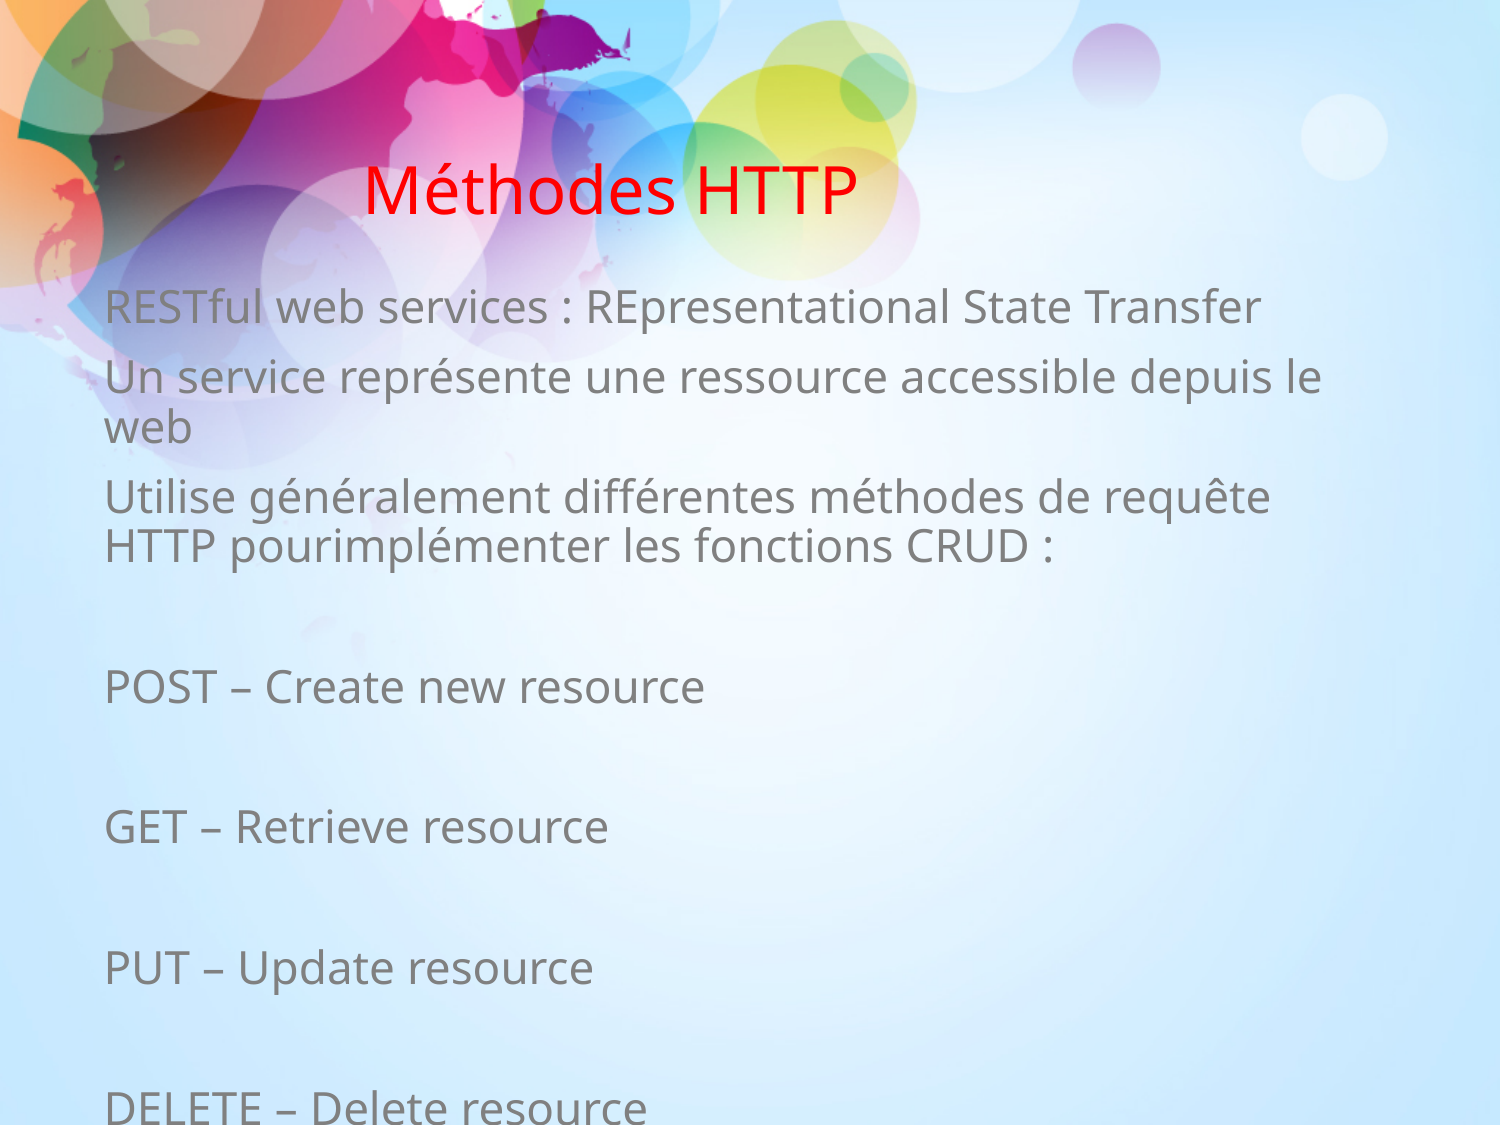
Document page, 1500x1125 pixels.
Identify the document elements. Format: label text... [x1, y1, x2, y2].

text_box RESTful web services : REpresentational State Transfer Un service représente une ressource accessible depuis le web Utilise généralement différentes méthodes de requête HTTP pourimplémenter les fonctions CRUD : POST – Create new resource GET – Retrieve resource PUT – Update resource DELETE – Delete resource [88, 276, 1412, 1008]
text_box Méthodes HTTP [88, 140, 1152, 228]
picture [0, 0, 1500, 1125]
